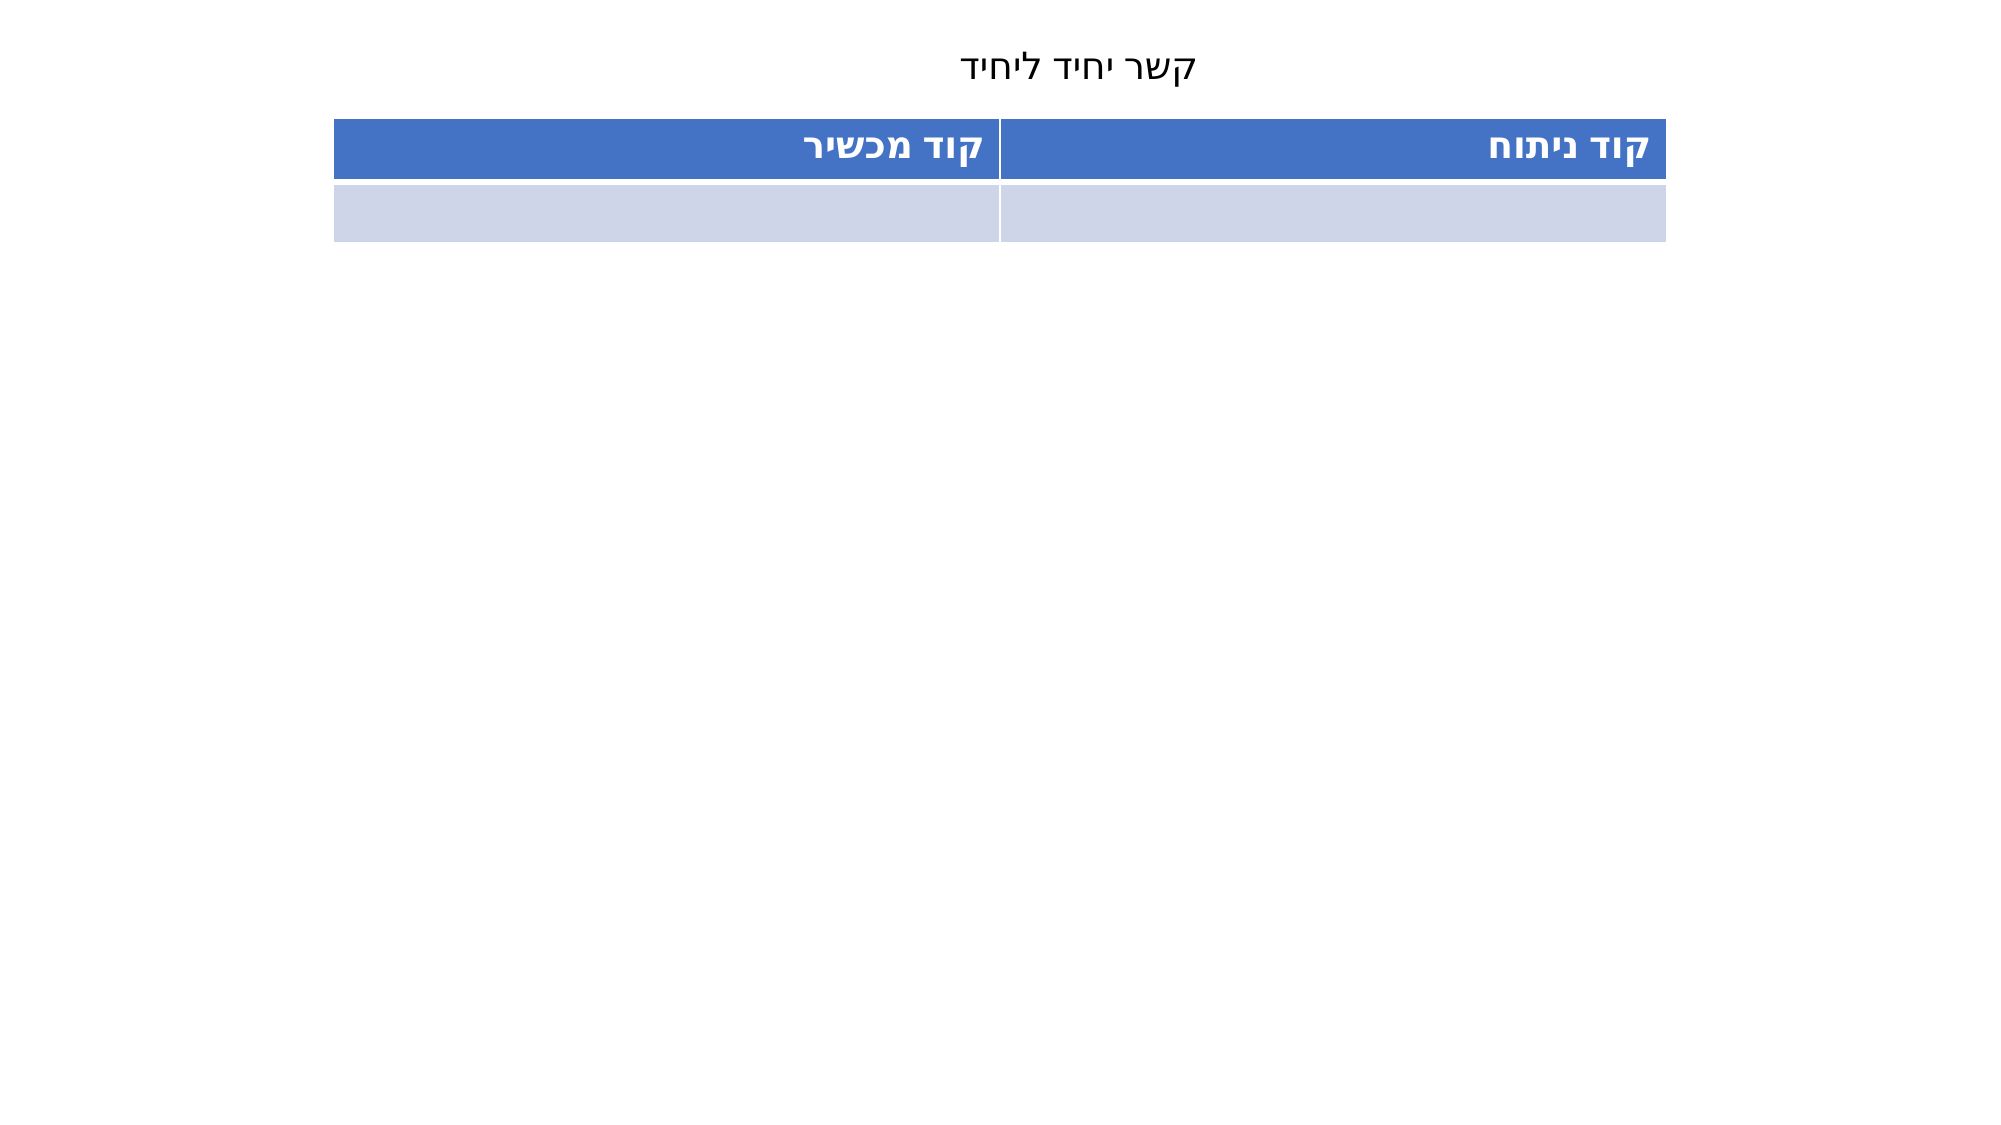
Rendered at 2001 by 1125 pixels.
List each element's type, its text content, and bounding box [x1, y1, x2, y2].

table_cell [334, 185, 999, 242]
text_box קשר יחיד ליחיד [676, 34, 1482, 95]
table_header קוד מכשיר [334, 119, 999, 179]
table_cell [1001, 185, 1666, 242]
table_header קוד ניתוח [1001, 119, 1666, 179]
